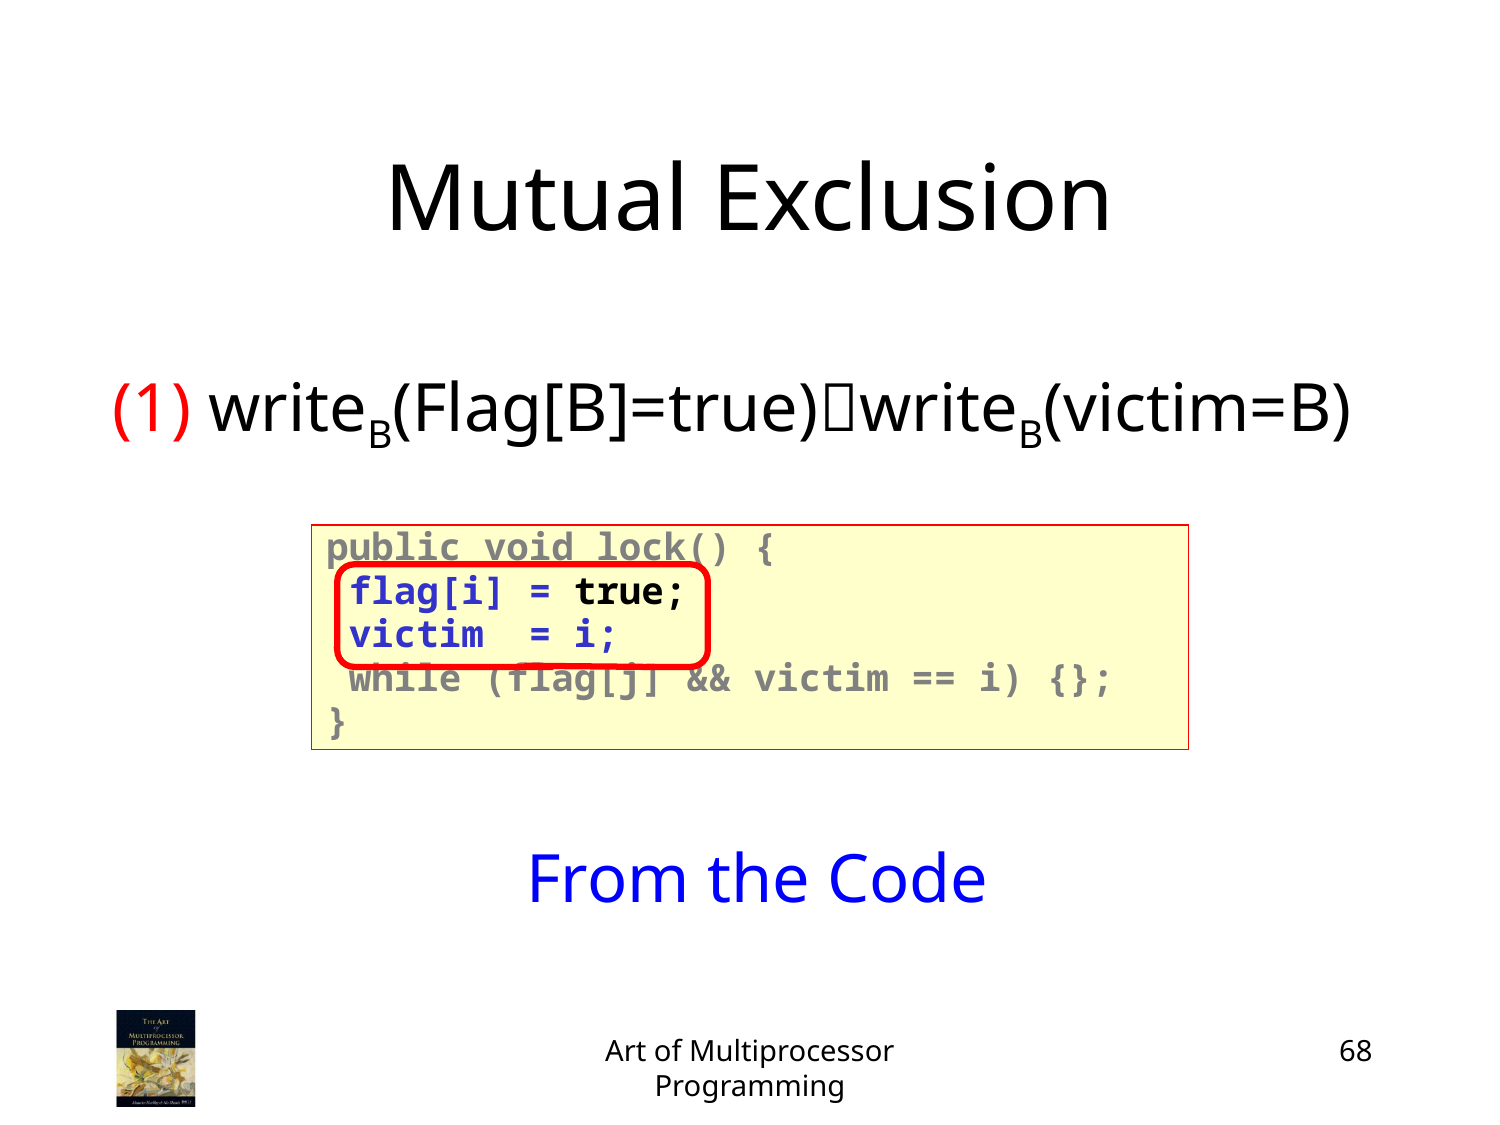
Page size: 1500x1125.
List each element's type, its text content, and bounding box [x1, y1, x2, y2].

text_box (1) writeB(Flag[B]=true)writeB(victim=B) [97, 357, 1367, 464]
title Mutual Exclusion [112, 99, 1388, 288]
text_box public void lock() { flag[i] = true; victim = i; while (flag[j] && victim == i) {}; } [311, 524, 1189, 750]
text_box [337, 564, 708, 667]
picture [107, 1010, 204, 1107]
text_box Art of Multiprocessor Programming [512, 1024, 988, 1100]
picture [416, 416, 438, 438]
text_box From the Code [511, 828, 1004, 924]
text_box 68 [1074, 1024, 1388, 1100]
